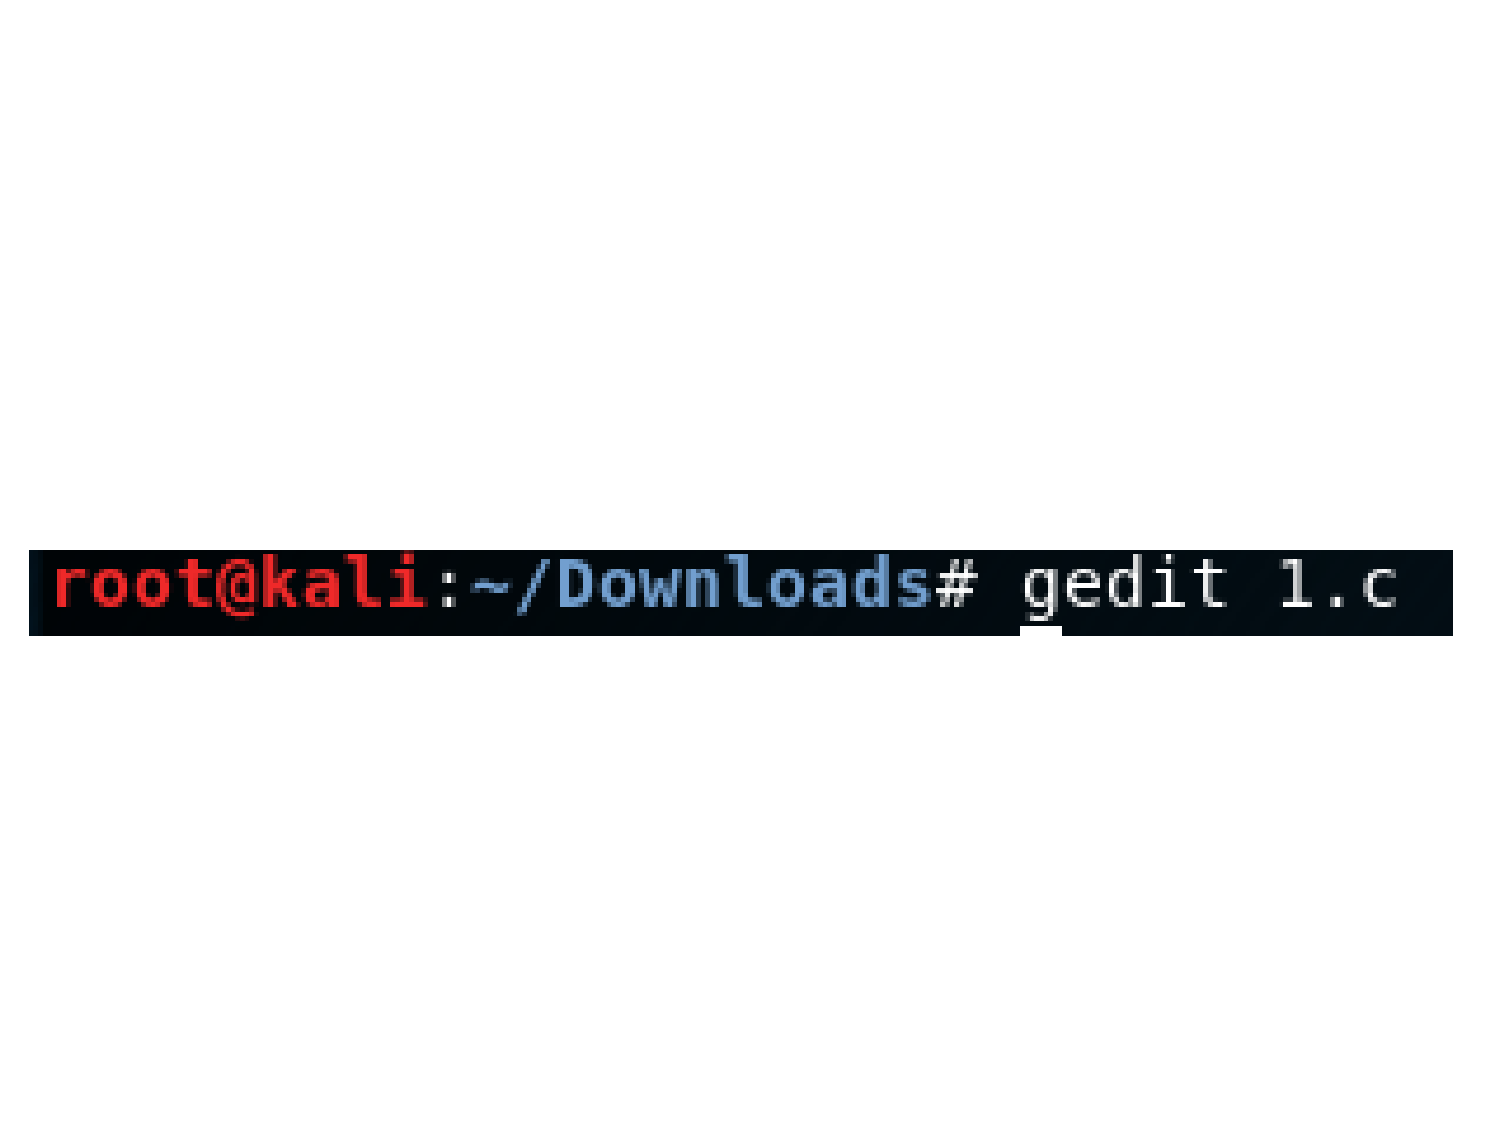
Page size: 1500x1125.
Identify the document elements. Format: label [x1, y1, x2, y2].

list [29, 550, 1453, 636]
